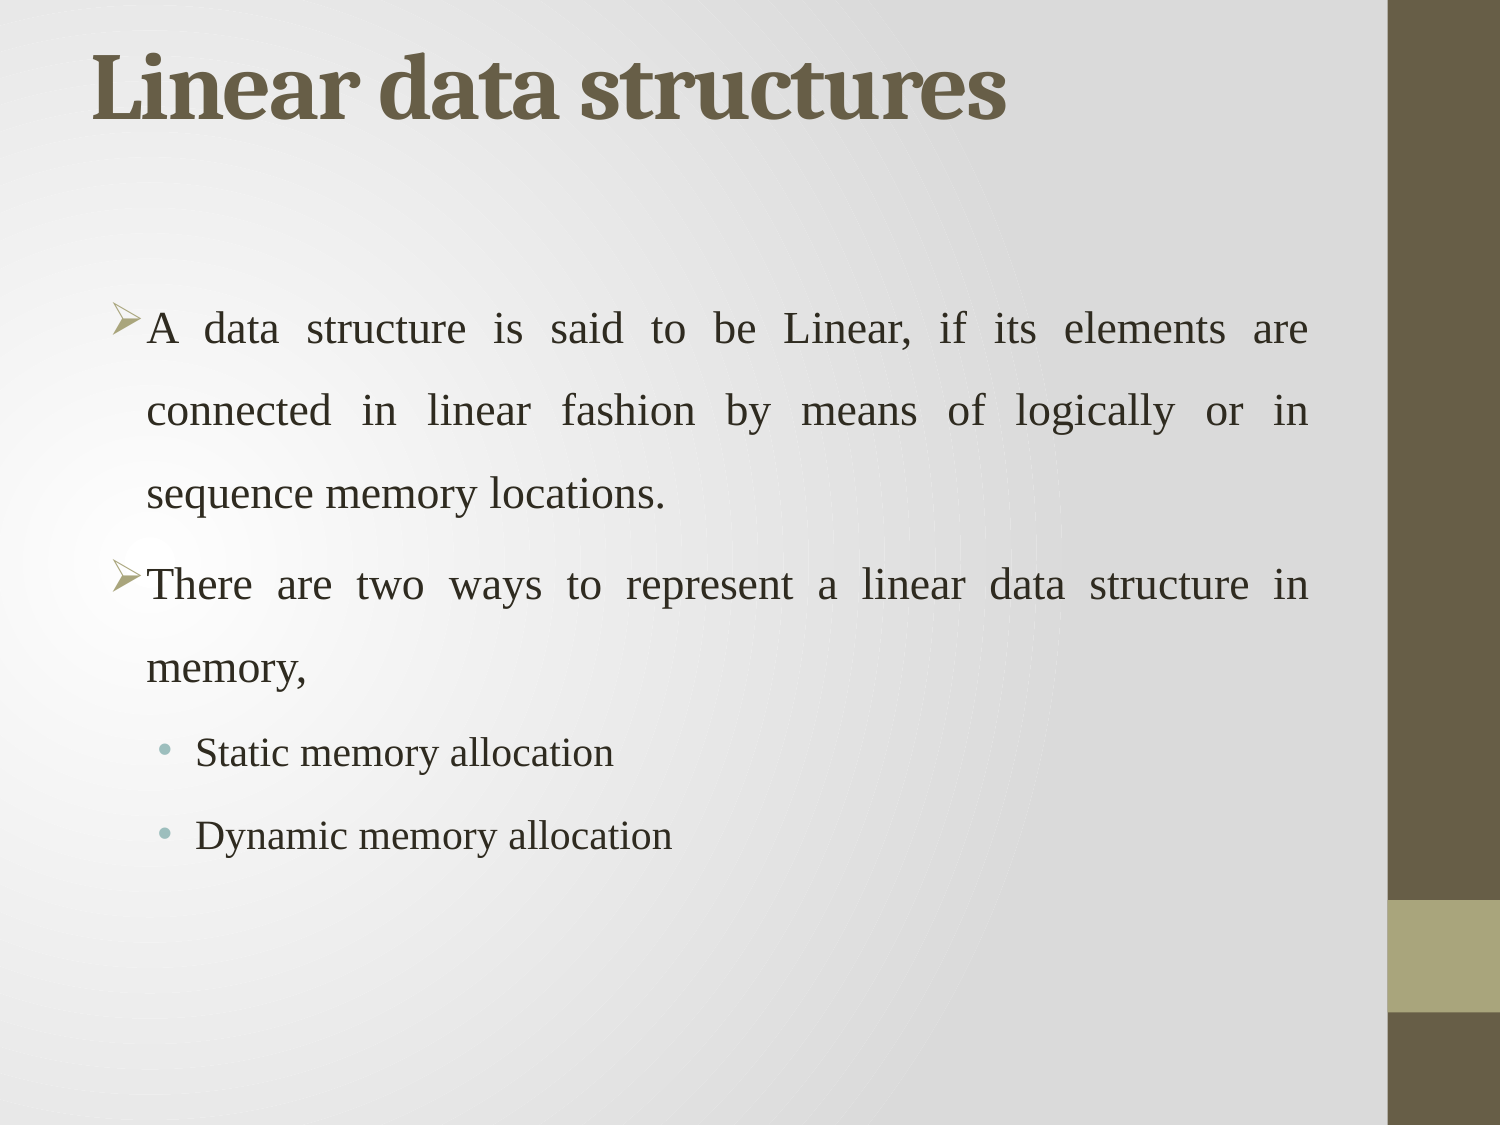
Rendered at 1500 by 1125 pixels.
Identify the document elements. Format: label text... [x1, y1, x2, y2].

list A data structure is said to be Linear, if its elements are connected in linear fashion by means of logically or in sequence memory locations. There are two ways to represent a linear data structure in memory, Static memory allocation Dynamic memory allocation [75, 262, 1325, 1050]
title Linear data structures [75, 45, 1325, 233]
